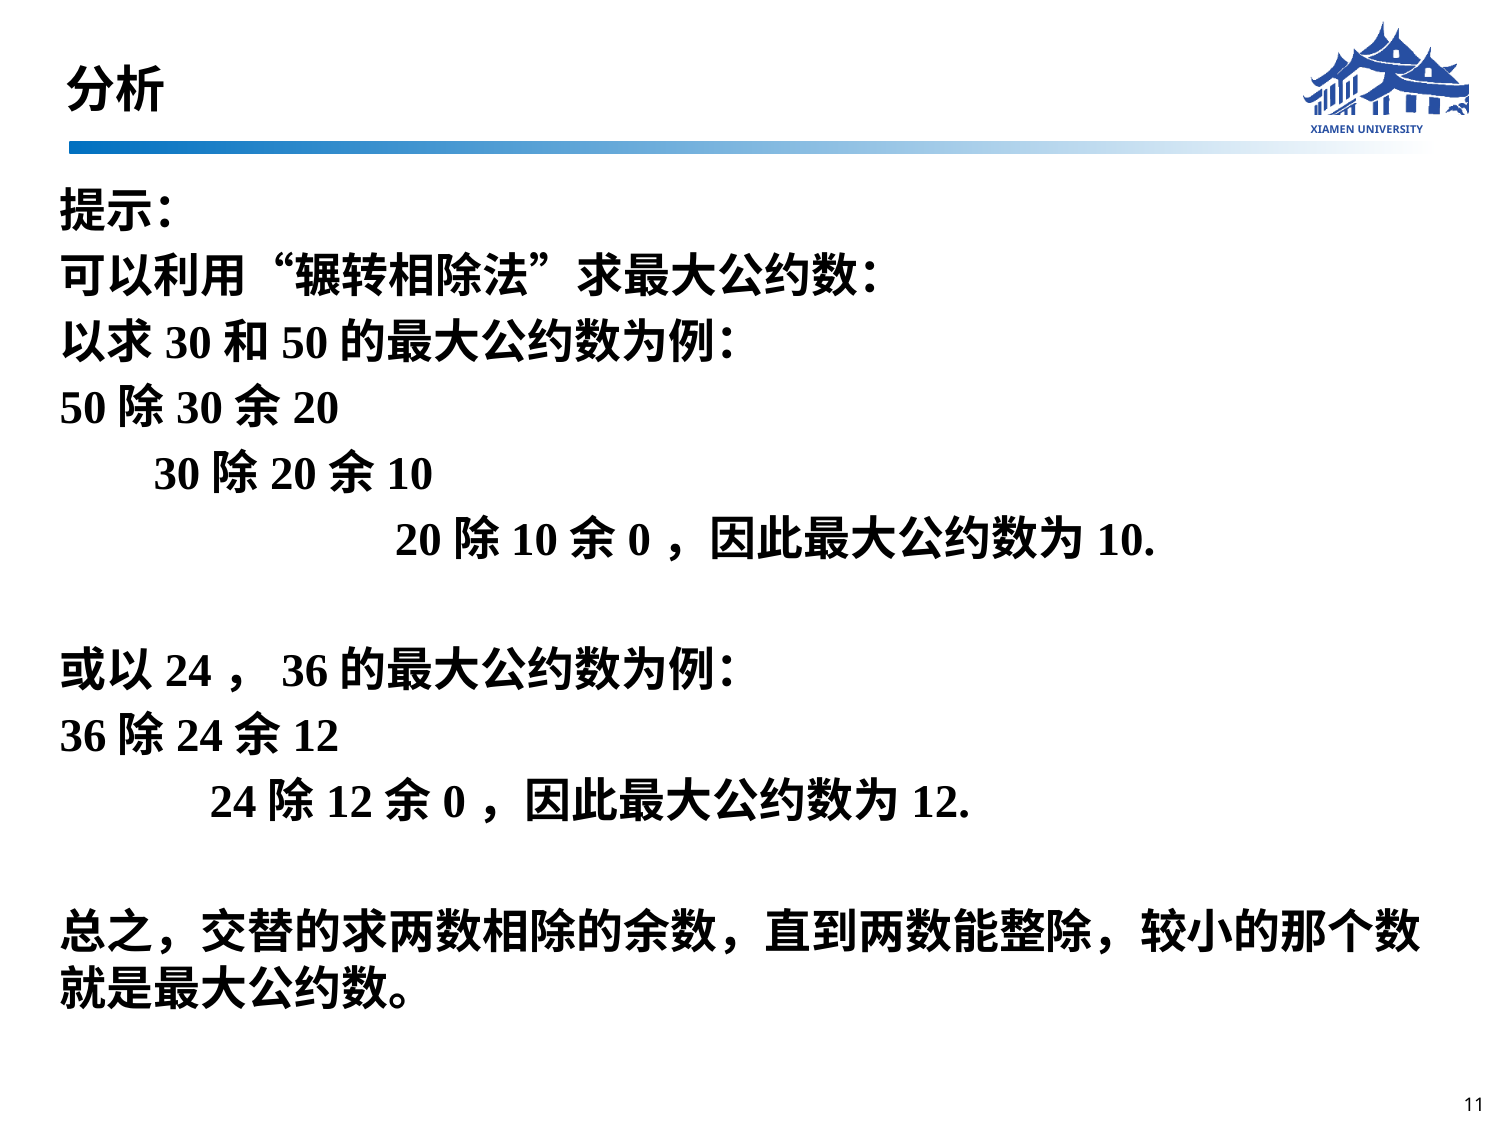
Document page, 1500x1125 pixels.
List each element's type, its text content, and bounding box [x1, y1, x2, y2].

title 分析 [50, 29, 1425, 125]
picture [1303, 21, 1469, 115]
slide_number 11 [1334, 1084, 1500, 1121]
list 提示： 可以利用“辗转相除法”求最大公约数： 以求30和50的最大公约数为例： 50除30余20 30除20余10 20除10余0，因此最大公约数为10. 或以24，36的最大公约数为例： 36除24余12 24除12余0，因此最大公约数为12. 总之，交替的求两数相除的余数，直到两数能整除，较小的那个数就是最大公约数。 [44, 172, 1476, 1071]
